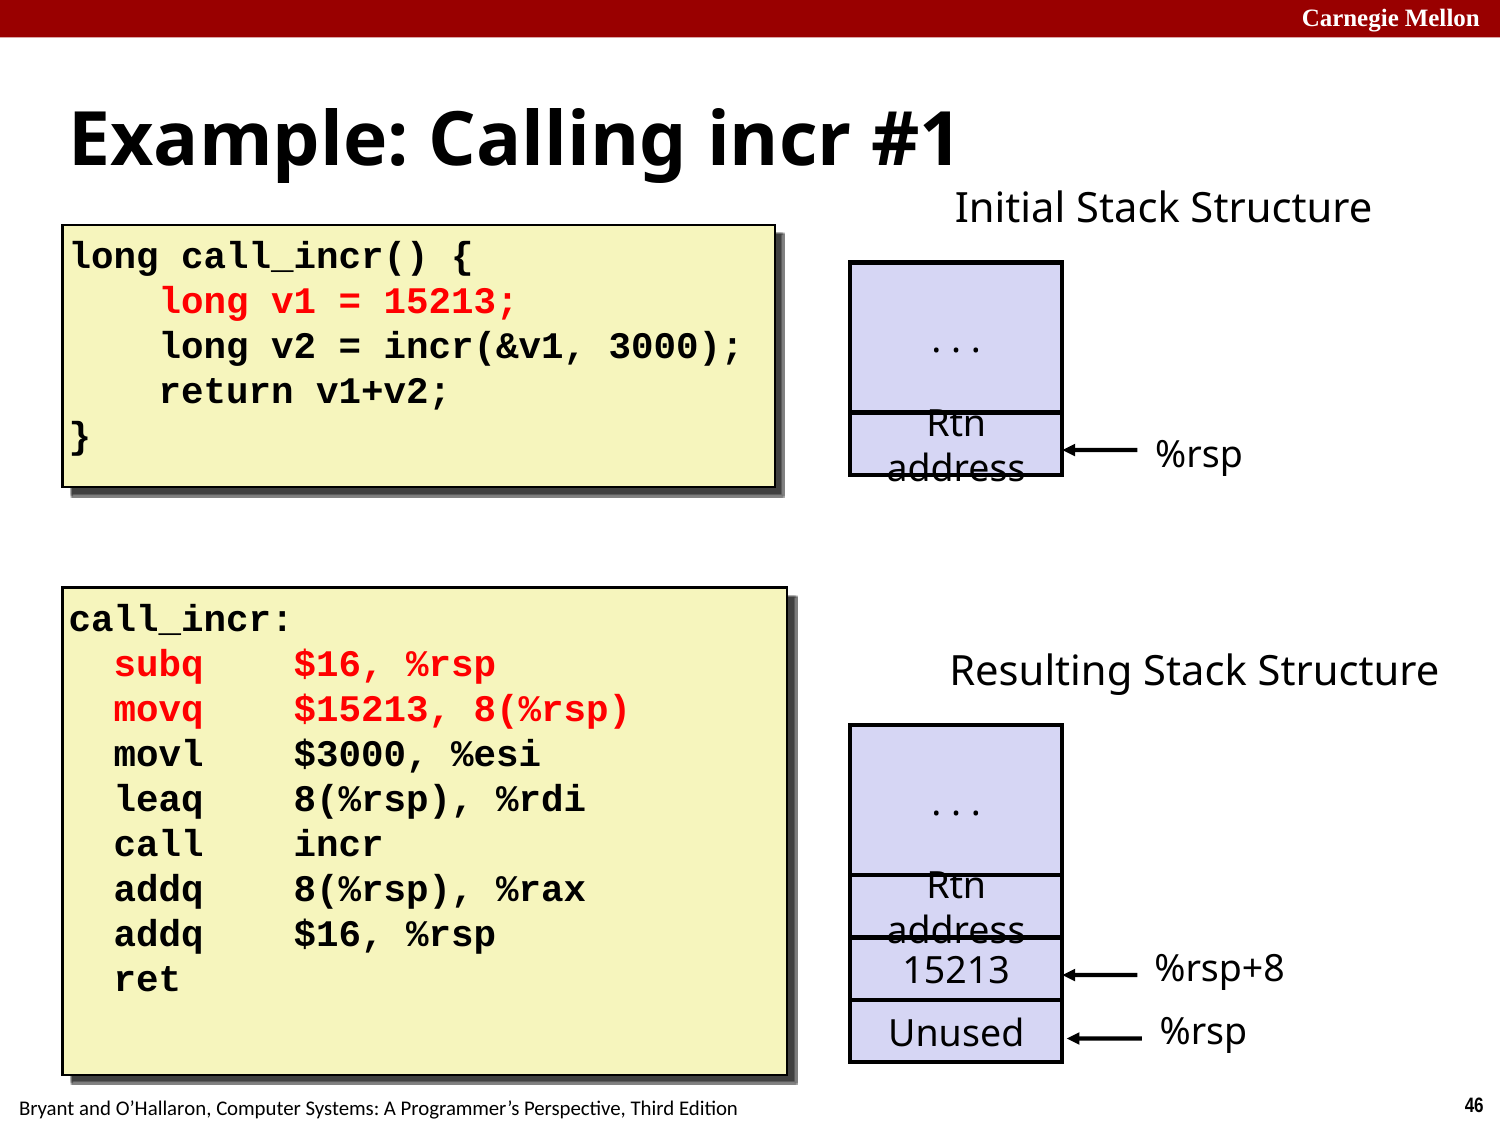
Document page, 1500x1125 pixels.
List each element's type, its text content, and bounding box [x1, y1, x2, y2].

text_box Resulting Stack Structure [943, 637, 1446, 700]
text_box Initial Stack Structure [948, 174, 1379, 238]
text_box %rsp+8 [1148, 937, 1292, 995]
text_box %rsp [1148, 423, 1250, 482]
text_box 15213 [849, 938, 1063, 999]
text_box Rtn address [849, 412, 1063, 475]
text_box long call_incr() { long v1 = 15213; long v2 = incr(&v1, 3000); return v1+v2; } [62, 224, 775, 488]
text_box . . . [849, 724, 1063, 874]
text_box Unused [849, 999, 1063, 1063]
text_box call_incr: subq $16, %rsp movq $15213, 8(%rsp) movl $3000, %esi leaq 8(%rsp), %rdi call incr addq 8(%rsp), %rax addq $16, %rsp ret [62, 587, 788, 1075]
text_box [1062, 968, 1138, 982]
text_box Rtn address [849, 874, 1063, 938]
text_box %rsp [1153, 1000, 1254, 1059]
text_box [1066, 1032, 1142, 1045]
text_box . . . [849, 262, 1063, 412]
text_box [1063, 443, 1138, 457]
title Example: Calling incr #1 [62, 41, 1438, 230]
